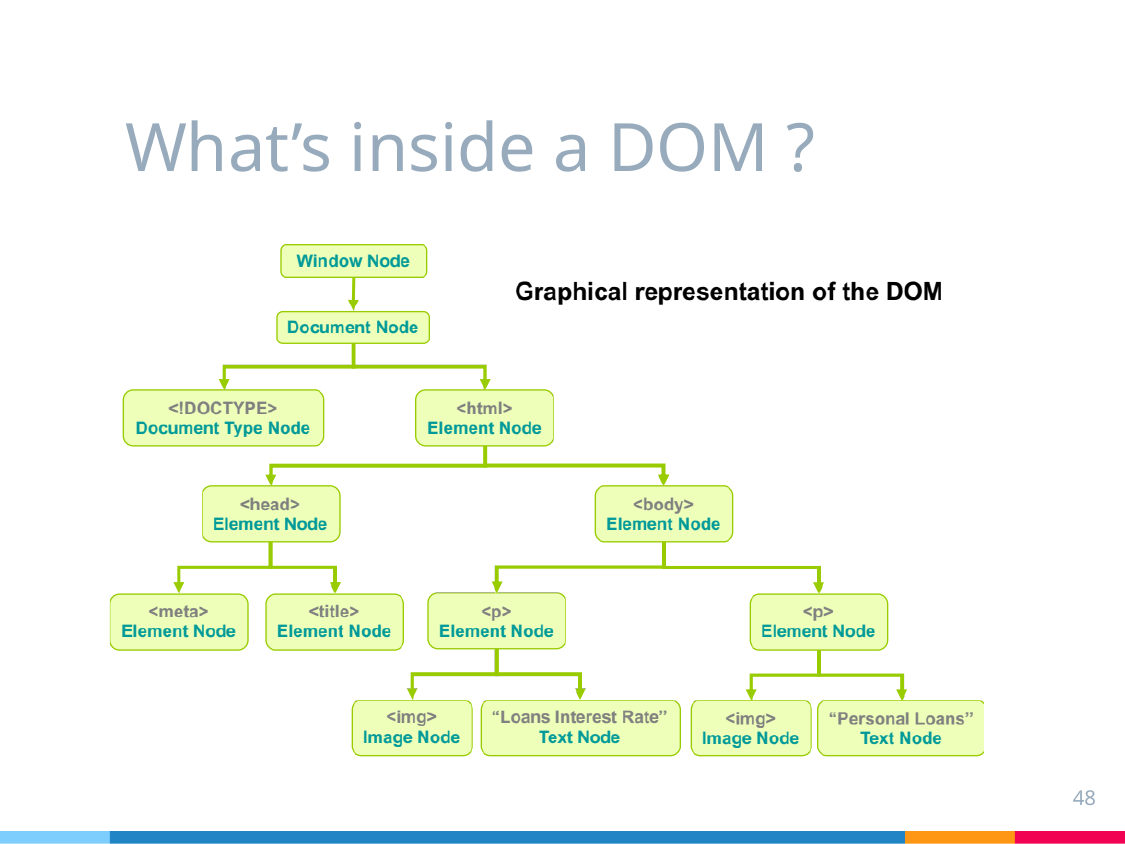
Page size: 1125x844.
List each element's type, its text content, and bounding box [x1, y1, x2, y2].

slide_number 48 [1043, 770, 1111, 822]
title What’s inside a DOM ? [109, 58, 1044, 200]
picture [109, 243, 985, 771]
